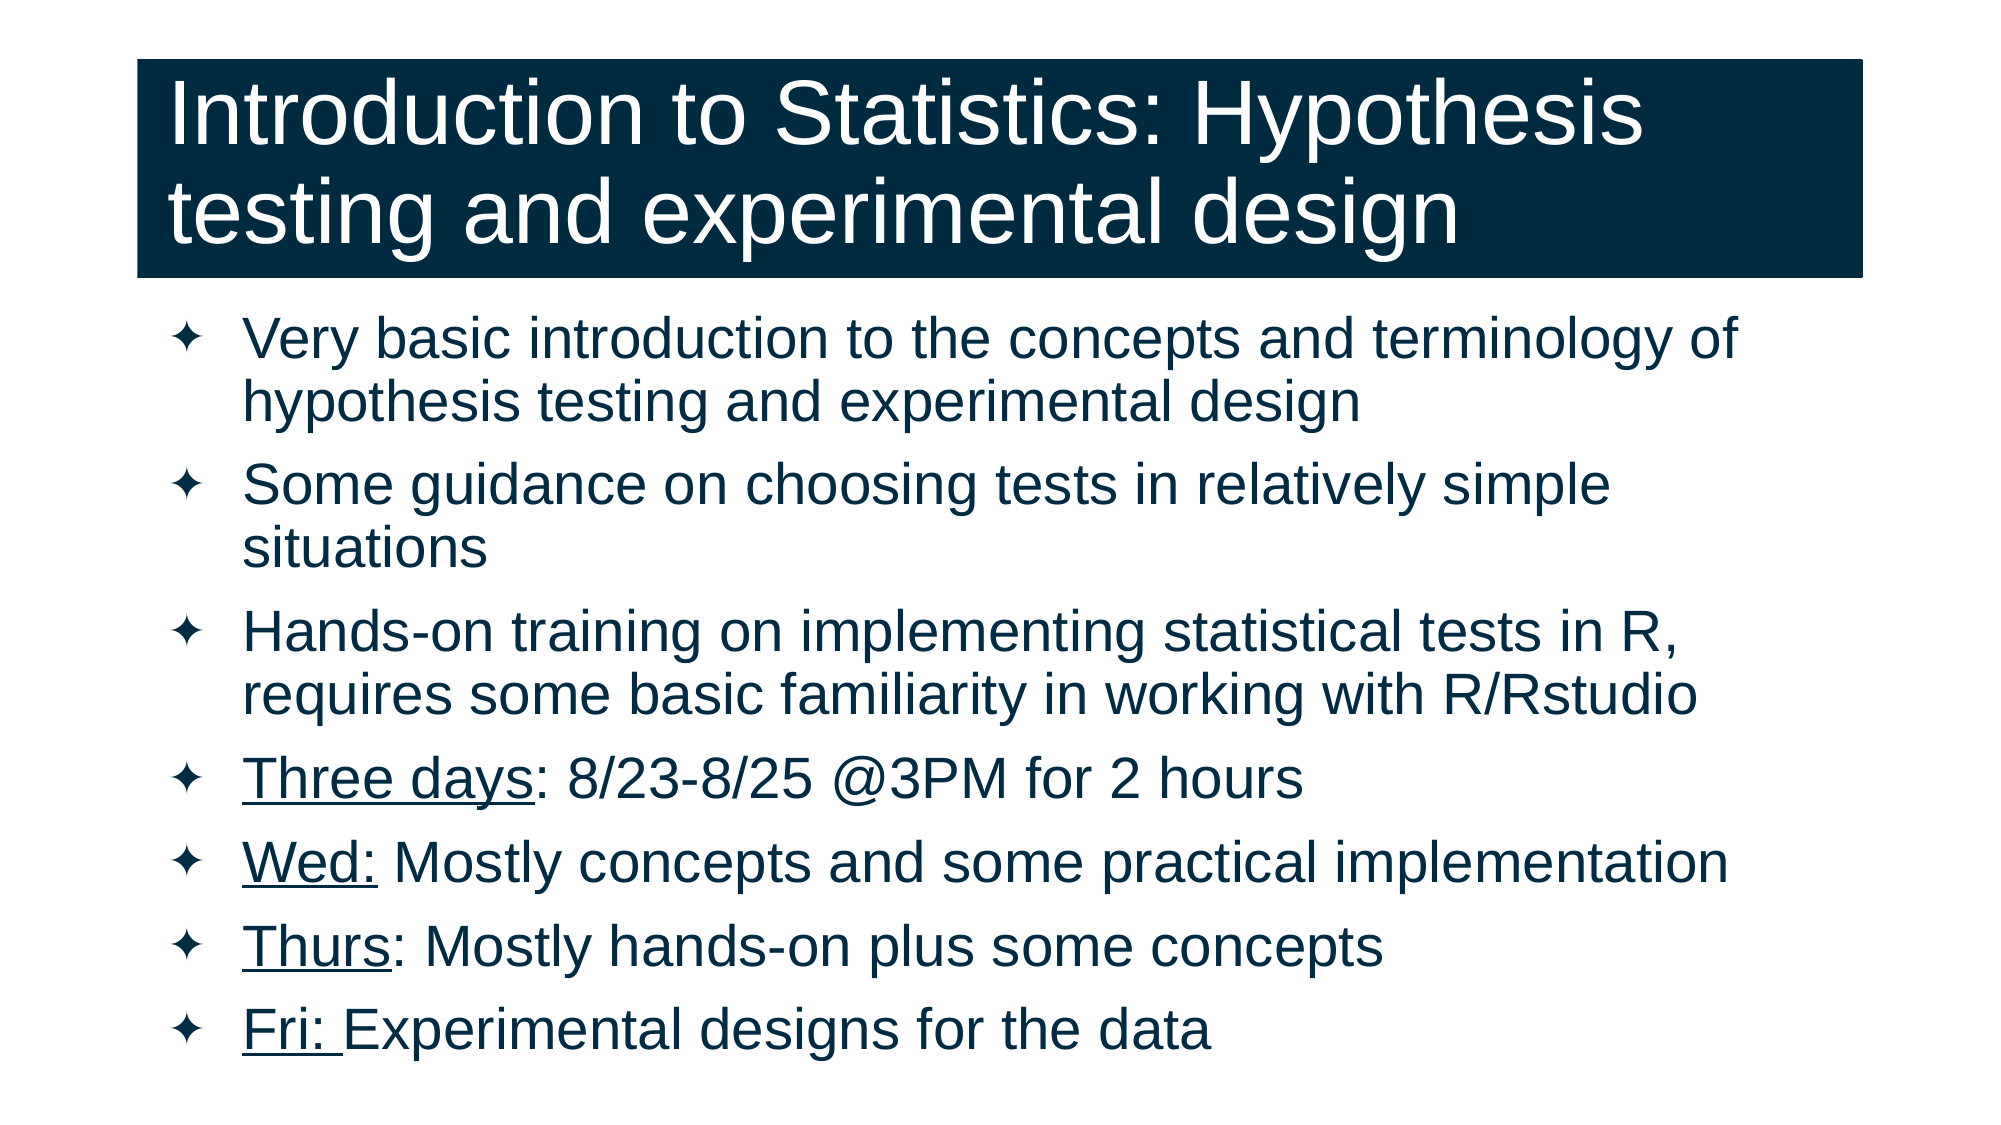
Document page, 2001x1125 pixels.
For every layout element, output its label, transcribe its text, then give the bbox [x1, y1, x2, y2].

title Introduction to Statistics: Hypothesis testing and experimental design [137, 59, 1863, 278]
list Very basic introduction to the concepts and terminology of hypothesis testing and experimental design Some guidance on choosing tests in relatively simple situations Hands-on training on implementing statistical tests in R, requires some basic familiarity in working with R/Rstudio Three days: 8/23-8/25 @3PM for 2 hours Wed: Mostly concepts and some practical implementation Thurs: Mostly hands-on plus some concepts Fri: Experimental designs for the data [137, 307, 1863, 1071]
